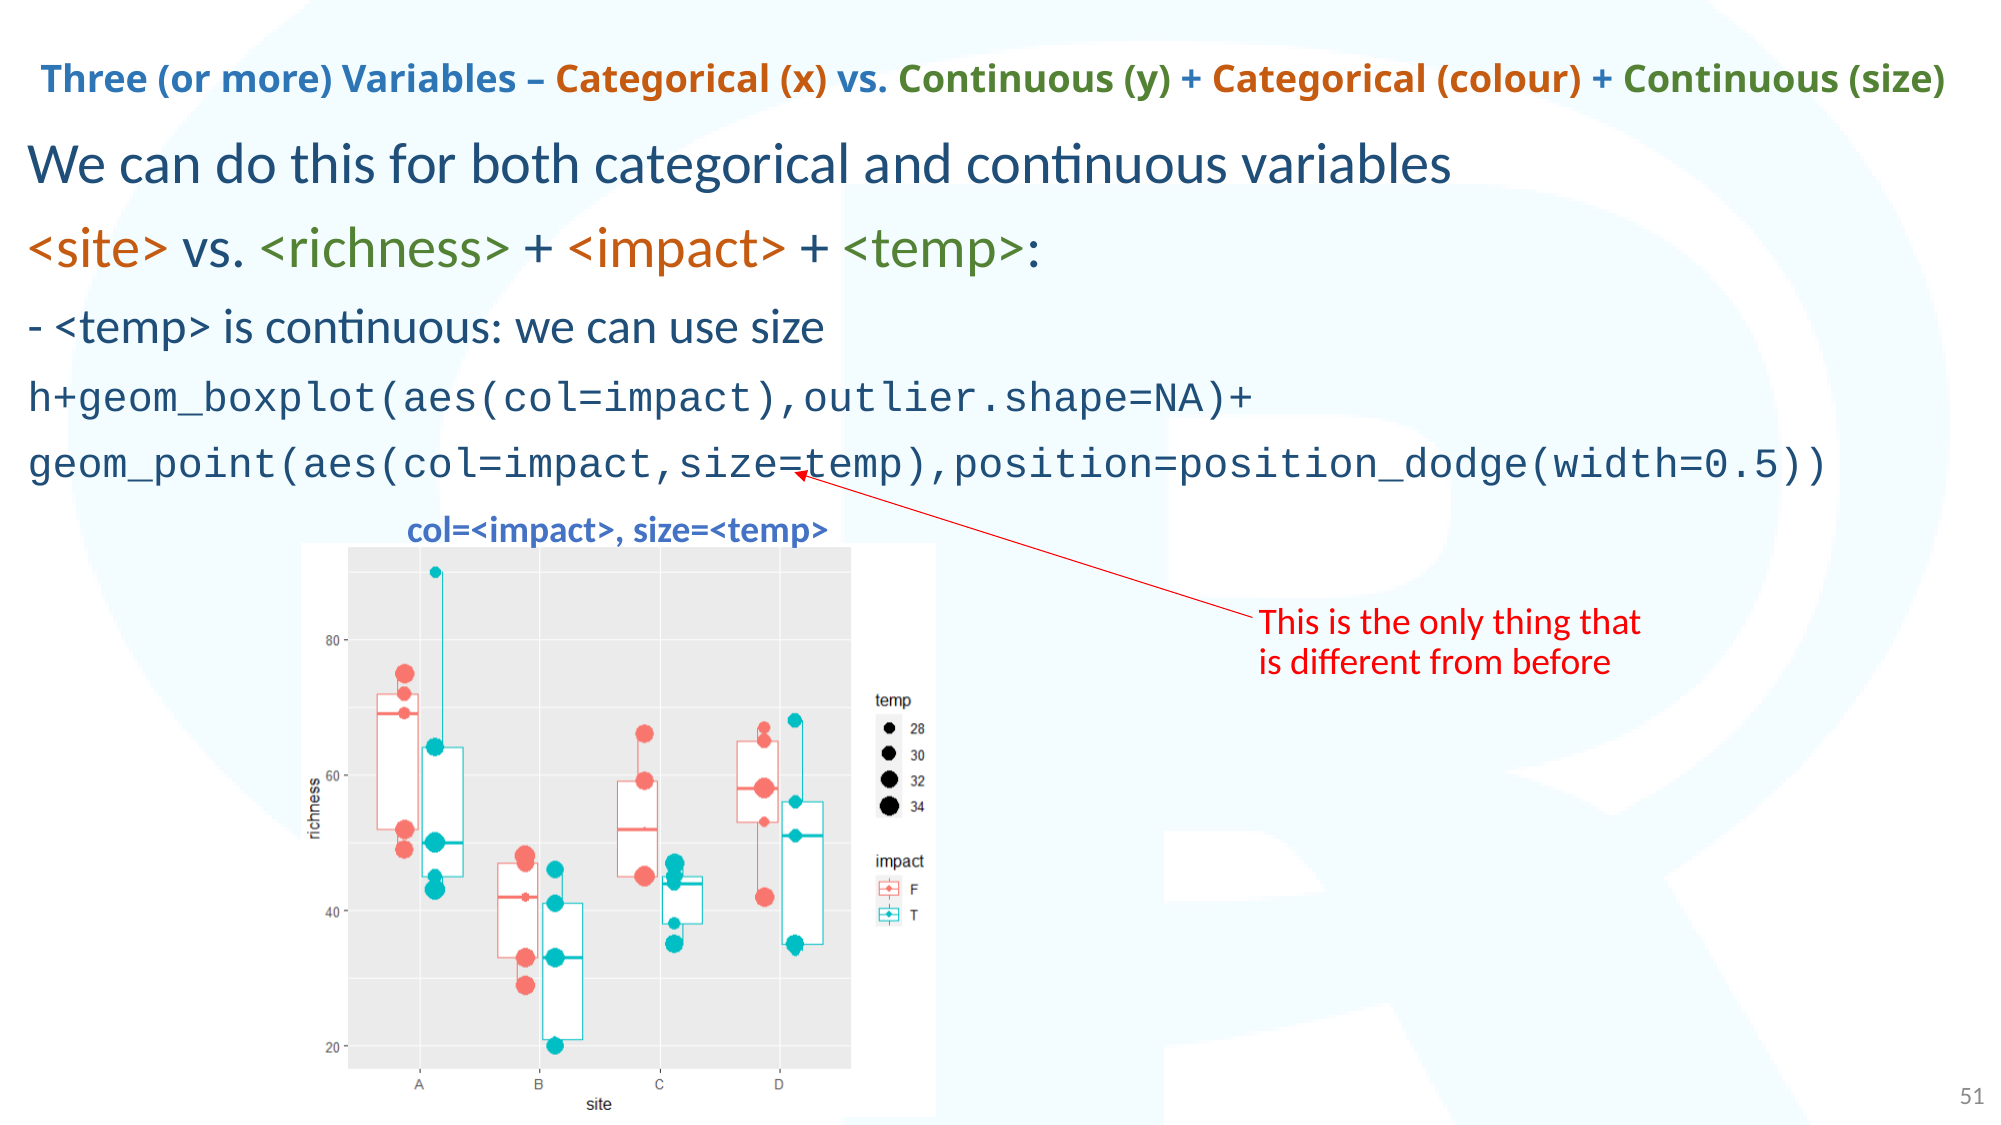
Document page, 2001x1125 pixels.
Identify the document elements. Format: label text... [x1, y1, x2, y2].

text_box col=<impact>, size=<temp> [223, 503, 794, 588]
text_box This is the only thing that is different from before [1243, 594, 1661, 828]
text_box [794, 472, 1253, 618]
picture [301, 543, 936, 1117]
title Three (or more) Variables – Categorical (x) vs. Continuous (y) + Categorical (colour) + Continuous (size) [25, 35, 2000, 126]
list We can do this for both categorical and continuous variables <site> vs. <richness> + <impact> + <temp>: - <temp> is continuous: we can use size h+geom_boxplot(aes(col=impact),outlier.shape=NA)+ geom_point(aes(col=impact,size=temp),position=position_dodge(width=0.5)) [12, 125, 1988, 1123]
slide_number 51 [1550, 1065, 2000, 1125]
